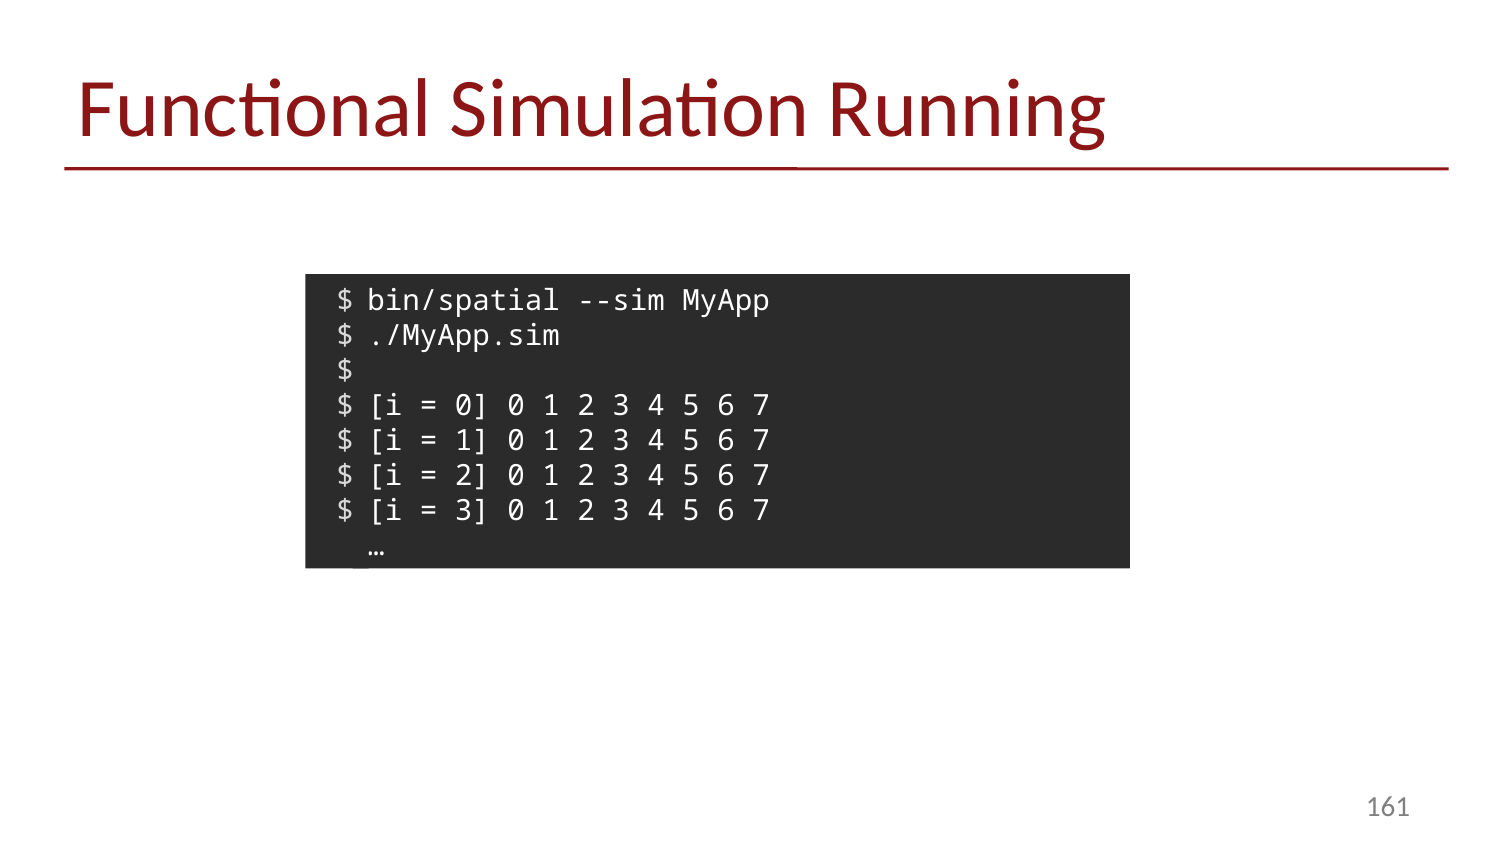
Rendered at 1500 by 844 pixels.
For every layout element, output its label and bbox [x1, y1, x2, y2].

text_box [305, 274, 1130, 569]
title [62, 28, 1459, 160]
slide_number [1074, 782, 1425, 827]
